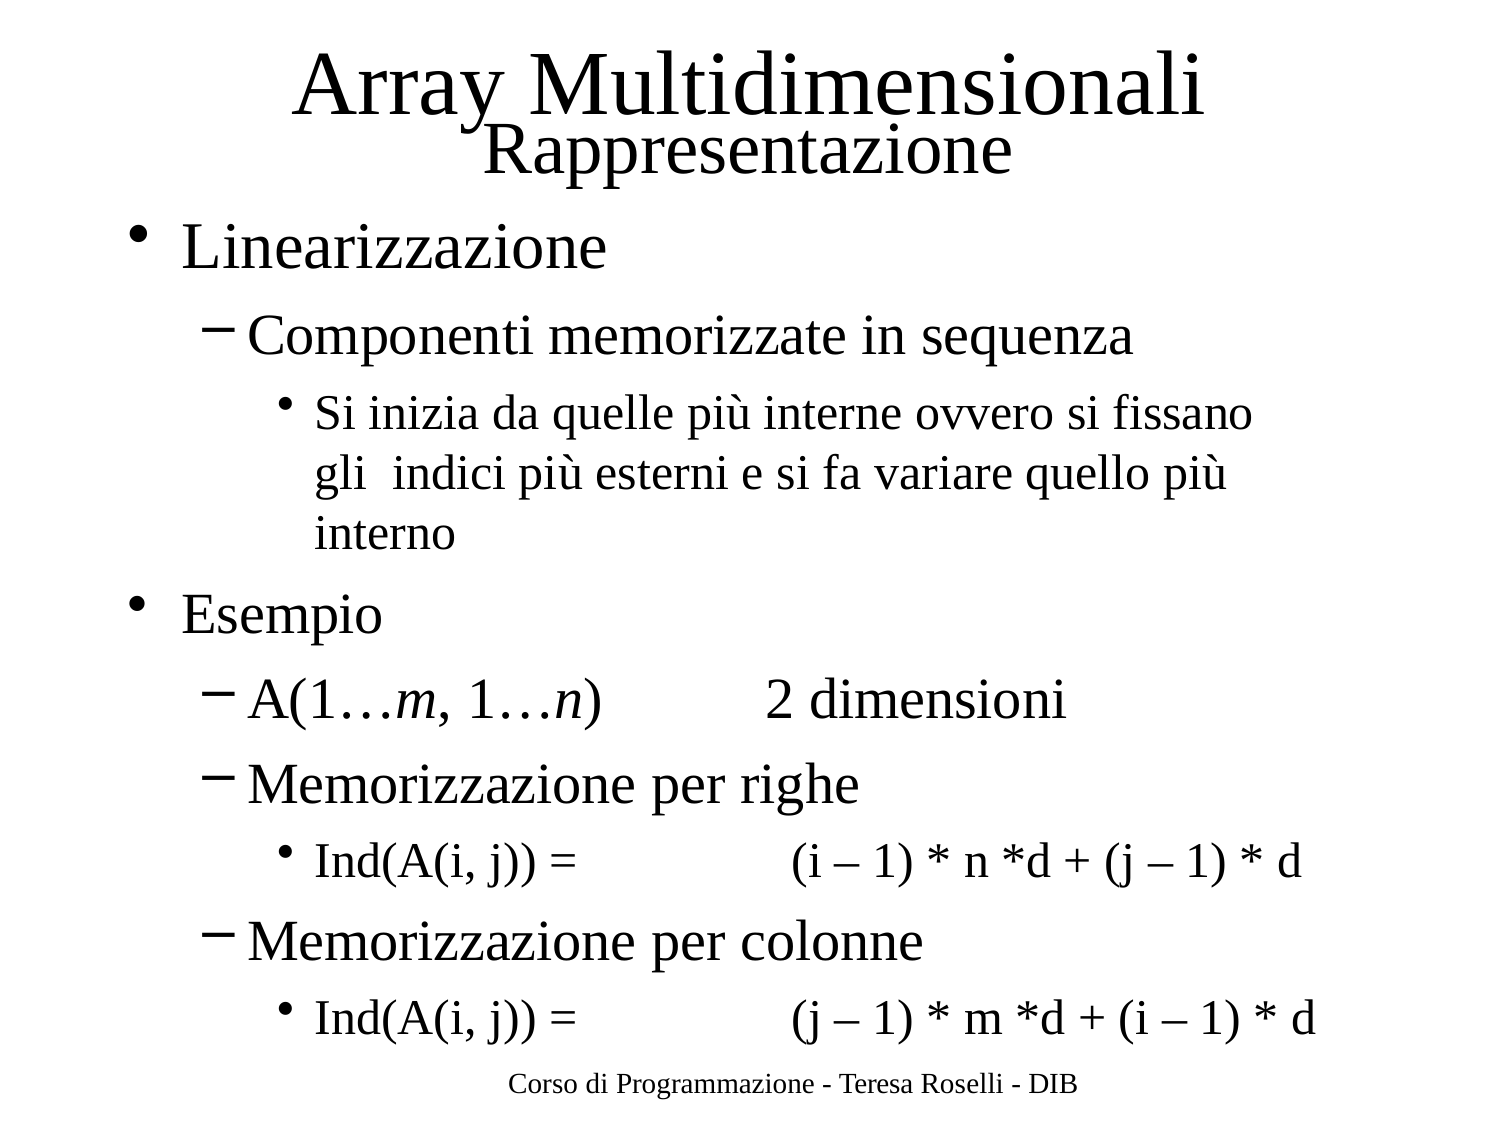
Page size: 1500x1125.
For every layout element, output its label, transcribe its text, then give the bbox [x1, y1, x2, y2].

footer Corso di Programmazione - Teresa Roselli - DIB [506, 1065, 1081, 1125]
title Array Multidimensionali [289, 20, 1209, 81]
text_box Rappresentazione Linearizzazione Componenti memorizzate in sequenza Si inizia da quelle più interne ovvero si fissano gli indici più esterni e si fa variare quello più interno Esempio A(1…m, 1…n) 2 dimensioni Memorizzazione per righe Ind(A(i, j)) = (i – 1) * n *d + (j – 1) * d Memorizzazione per colonne Ind(A(i, j)) = (j – 1) * m *d + (i – 1) * d [125, 81, 1320, 1045]
